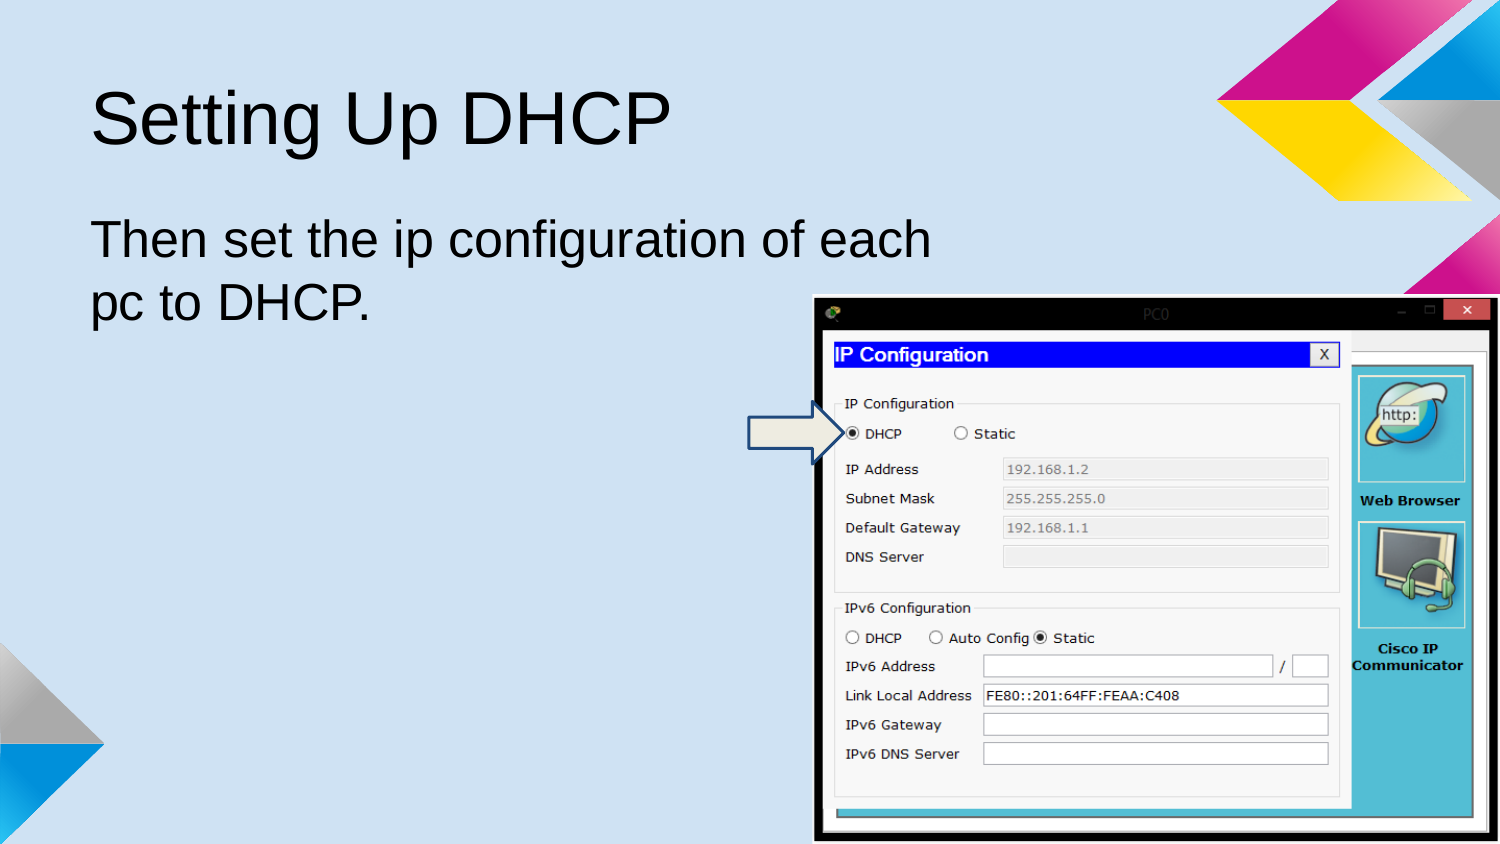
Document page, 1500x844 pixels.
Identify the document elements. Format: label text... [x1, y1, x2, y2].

picture [812, 293, 1500, 844]
title Setting Up DHCP [75, 33, 1204, 175]
text_box [748, 417, 807, 449]
list Then set the ip configuration of each pc to DHCP. [75, 190, 979, 786]
